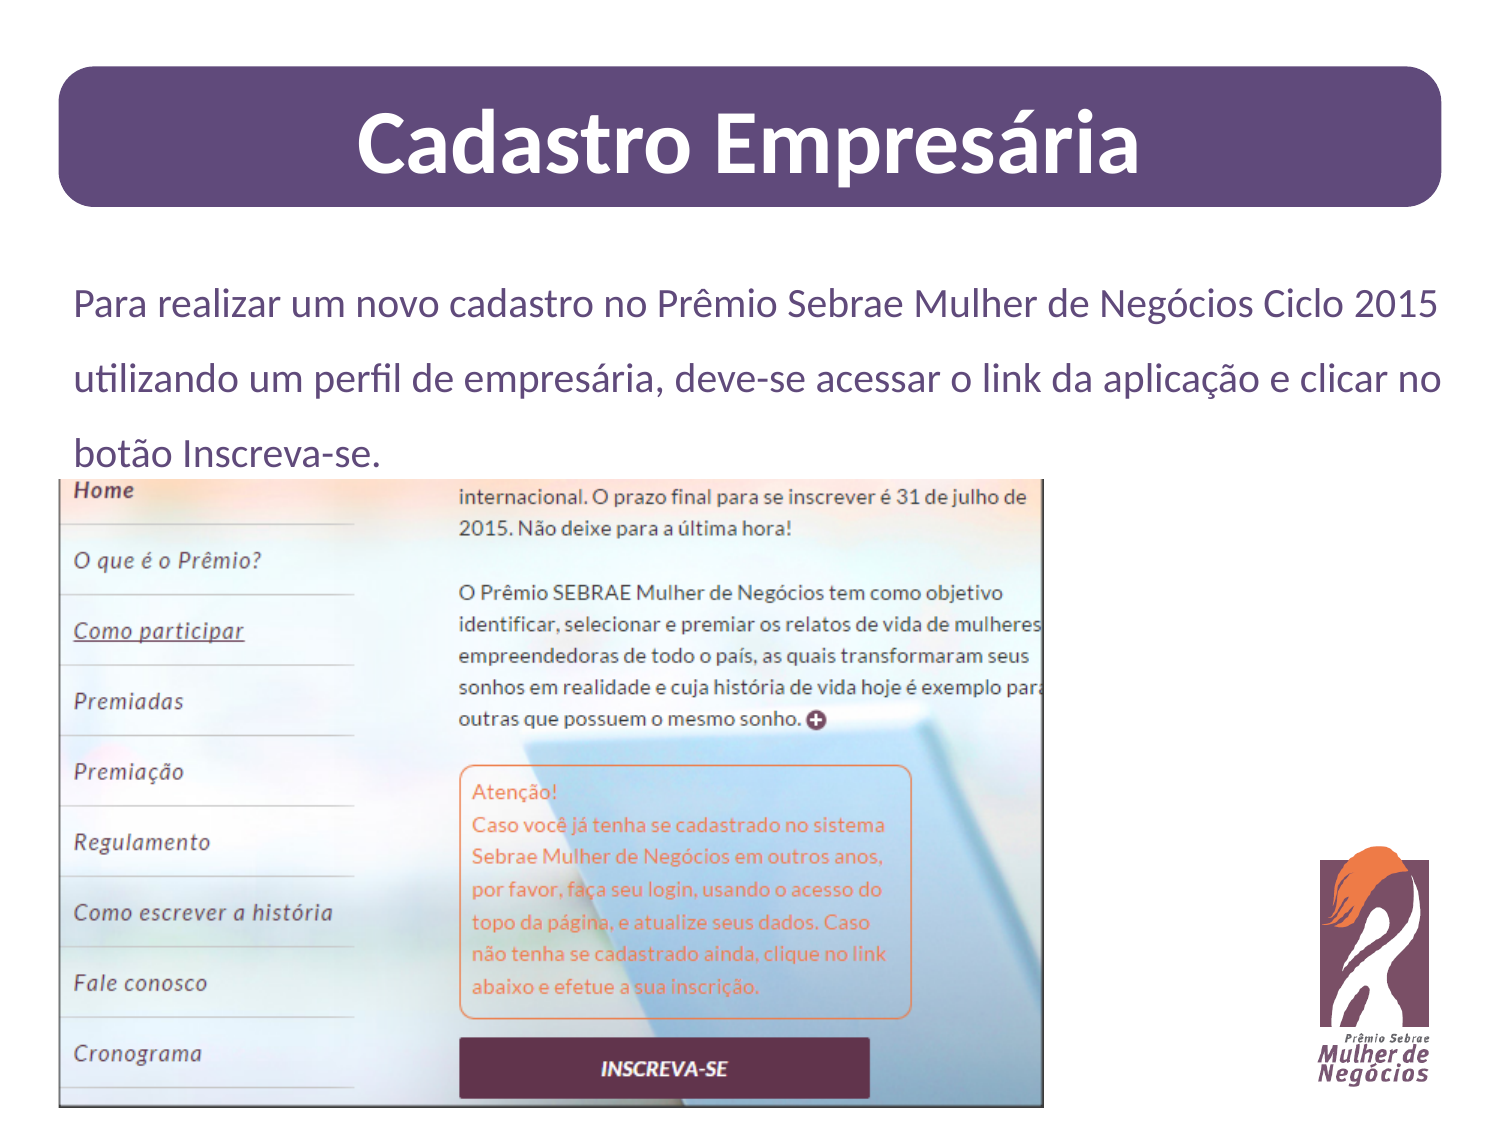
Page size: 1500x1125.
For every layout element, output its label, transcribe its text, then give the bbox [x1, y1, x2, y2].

list Para realizar um novo cadastro no Prêmio Sebrae Mulher de Negócios Ciclo 2015 utilizando um perfil de empresária, deve-se acessar o link da aplicação e clicar no botão Inscreva-se. [58, 243, 1500, 480]
picture [1245, 803, 1500, 1125]
text_box Cadastro Empresária [56, 64, 1444, 210]
picture [58, 479, 1058, 1109]
